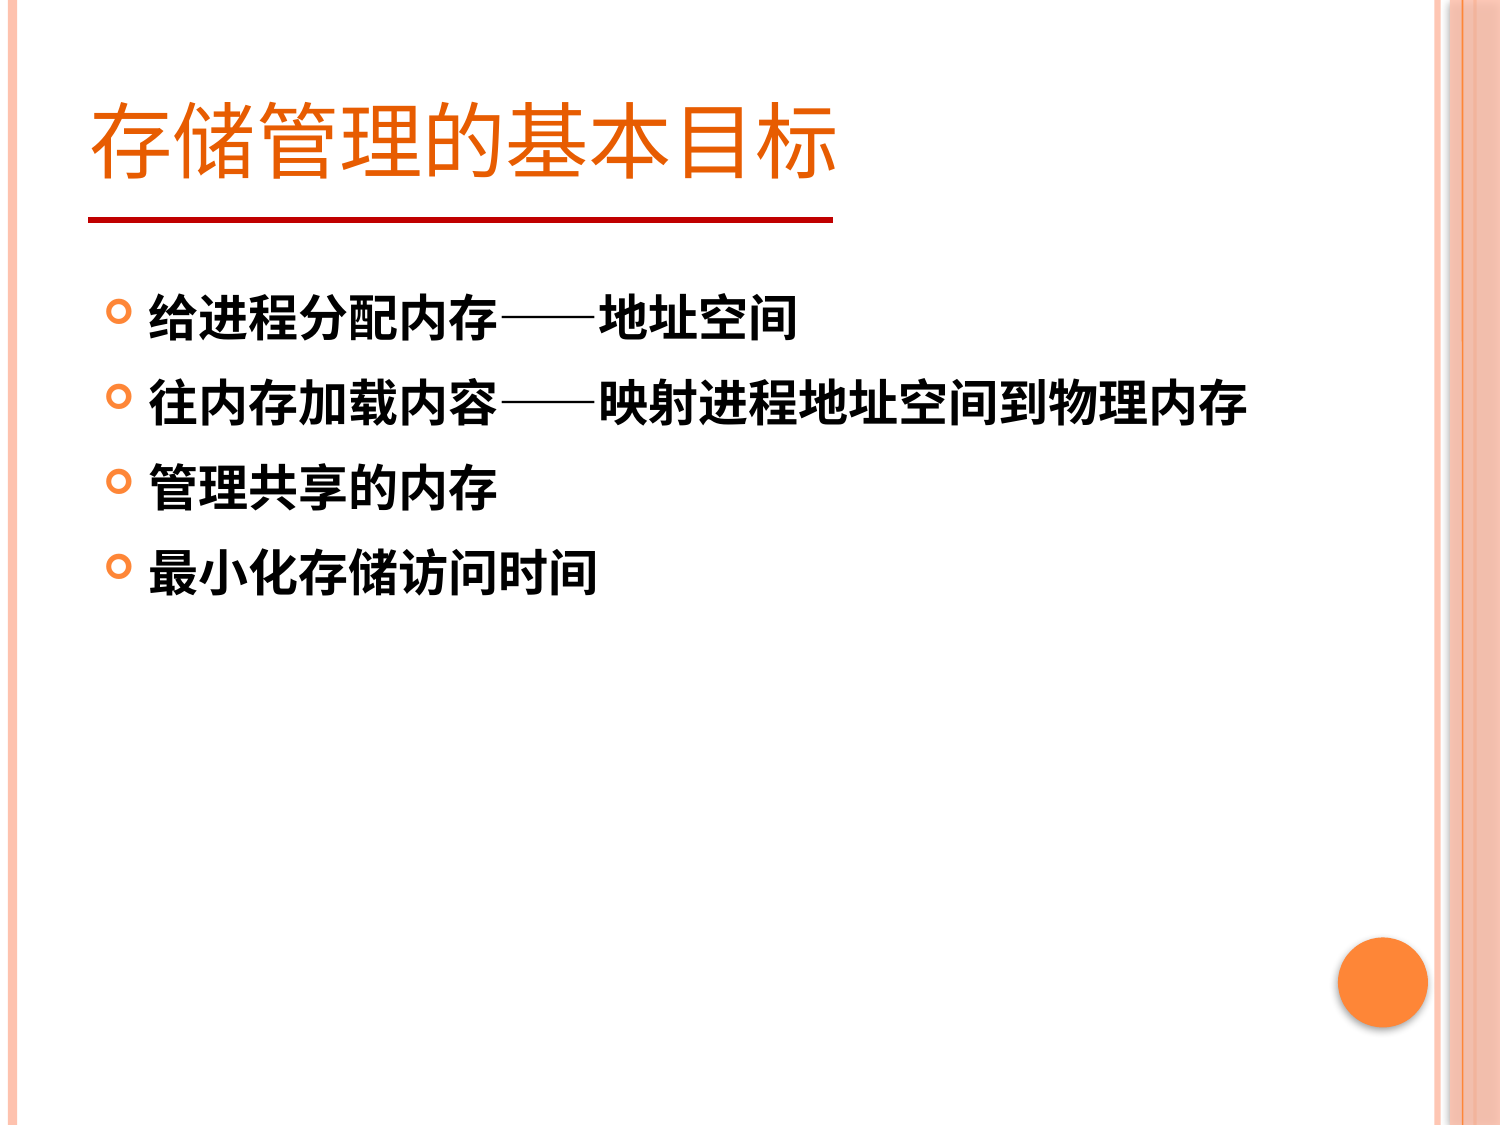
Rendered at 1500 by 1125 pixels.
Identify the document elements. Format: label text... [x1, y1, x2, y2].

list 给进程分配内存——地址空间 往内存加载内容——映射进程地址空间到物理内存 管理共享的内存 最小化存储访问时间 [88, 278, 1304, 970]
title 存储管理的基本目标 [75, 45, 1300, 197]
